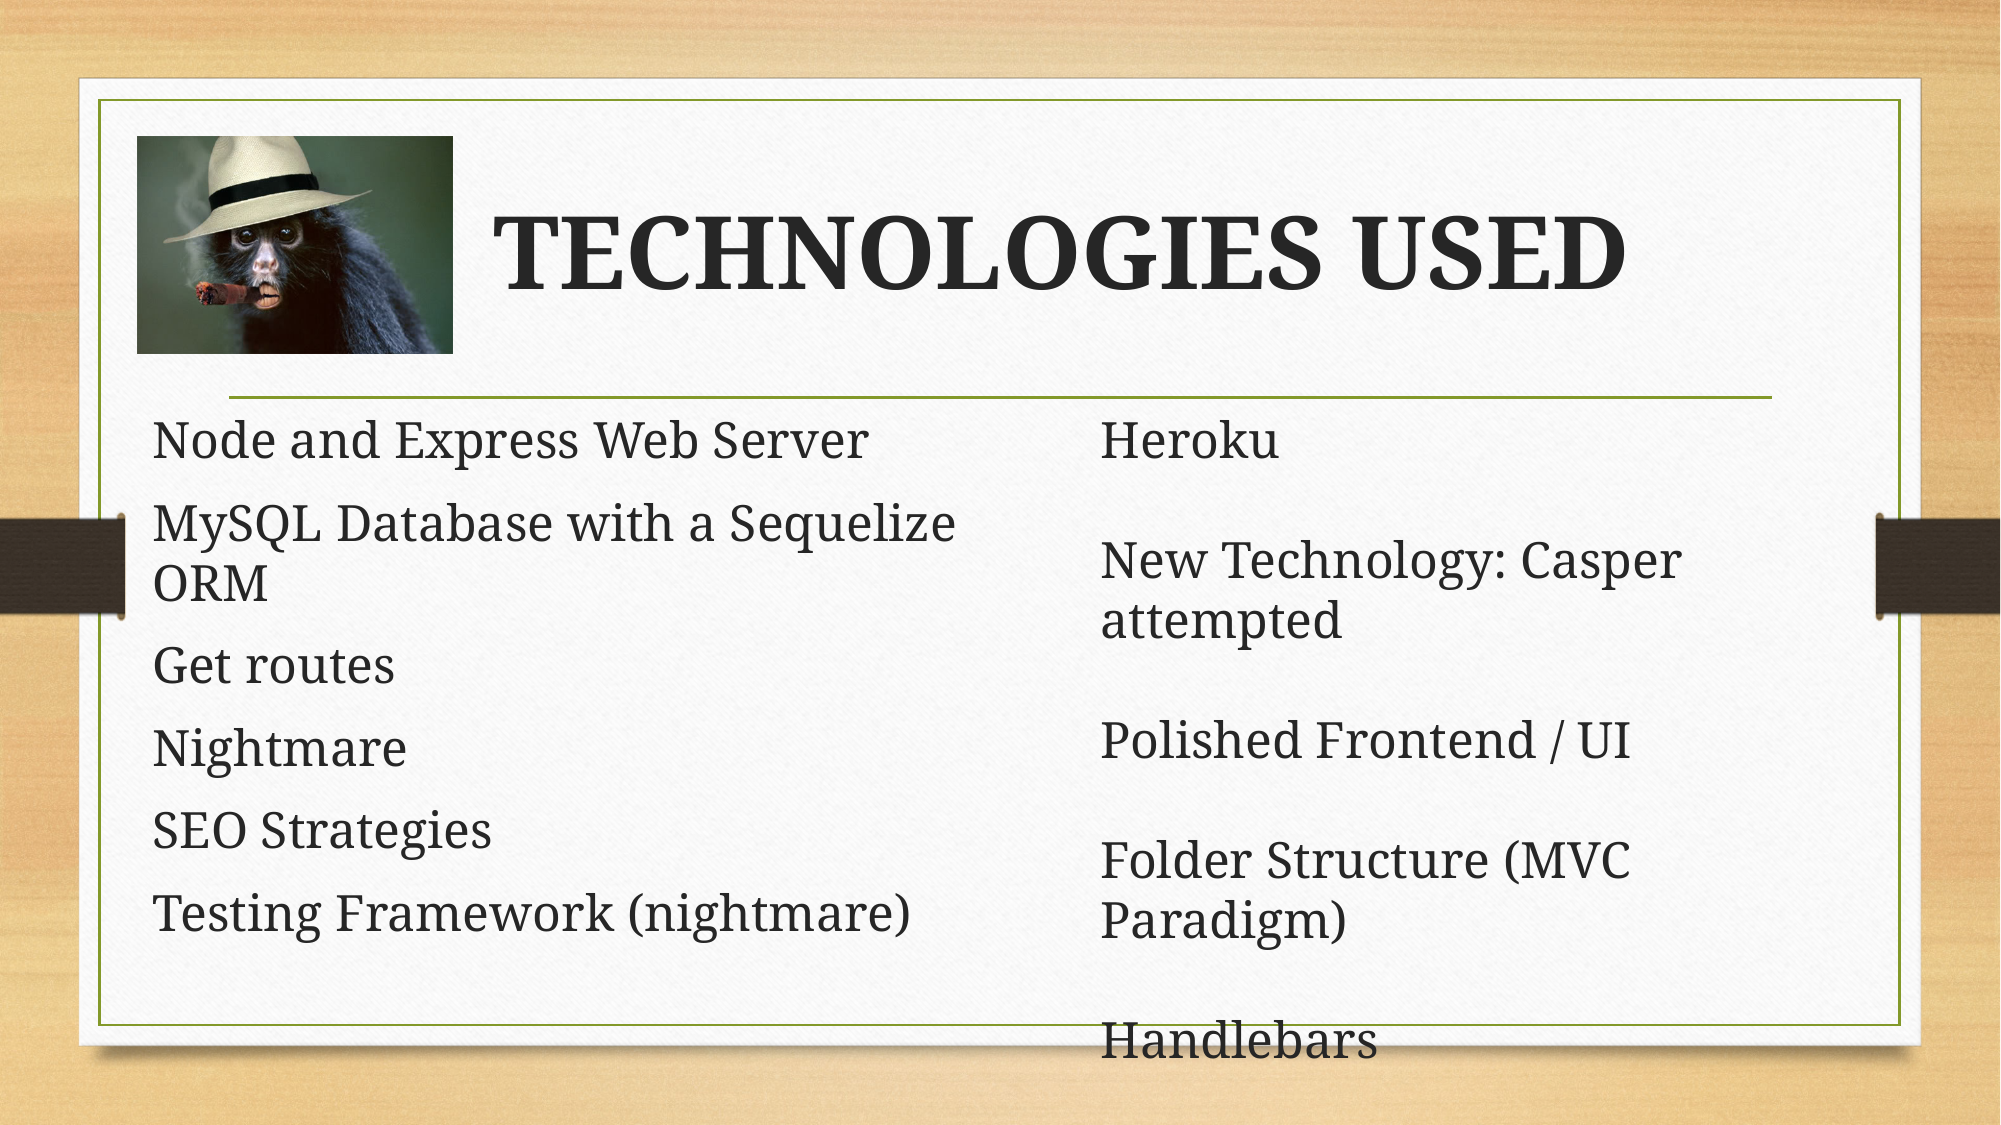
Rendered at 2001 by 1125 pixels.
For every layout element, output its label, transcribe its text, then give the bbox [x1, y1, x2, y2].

list Node and Express Web Server MySQL Database with a Sequelize ORM Get routes Nightmare SEO Strategies Testing Framework (nightmare) [137, 401, 981, 1050]
picture [0, 0, 2001, 1125]
text_box Heroku New Technology: Casper attempted Polished Frontend / UI Folder Structure (MVC Paradigm) Handlebars [1085, 401, 1902, 1122]
title TECHNOLOGIES USED [137, 142, 1854, 356]
